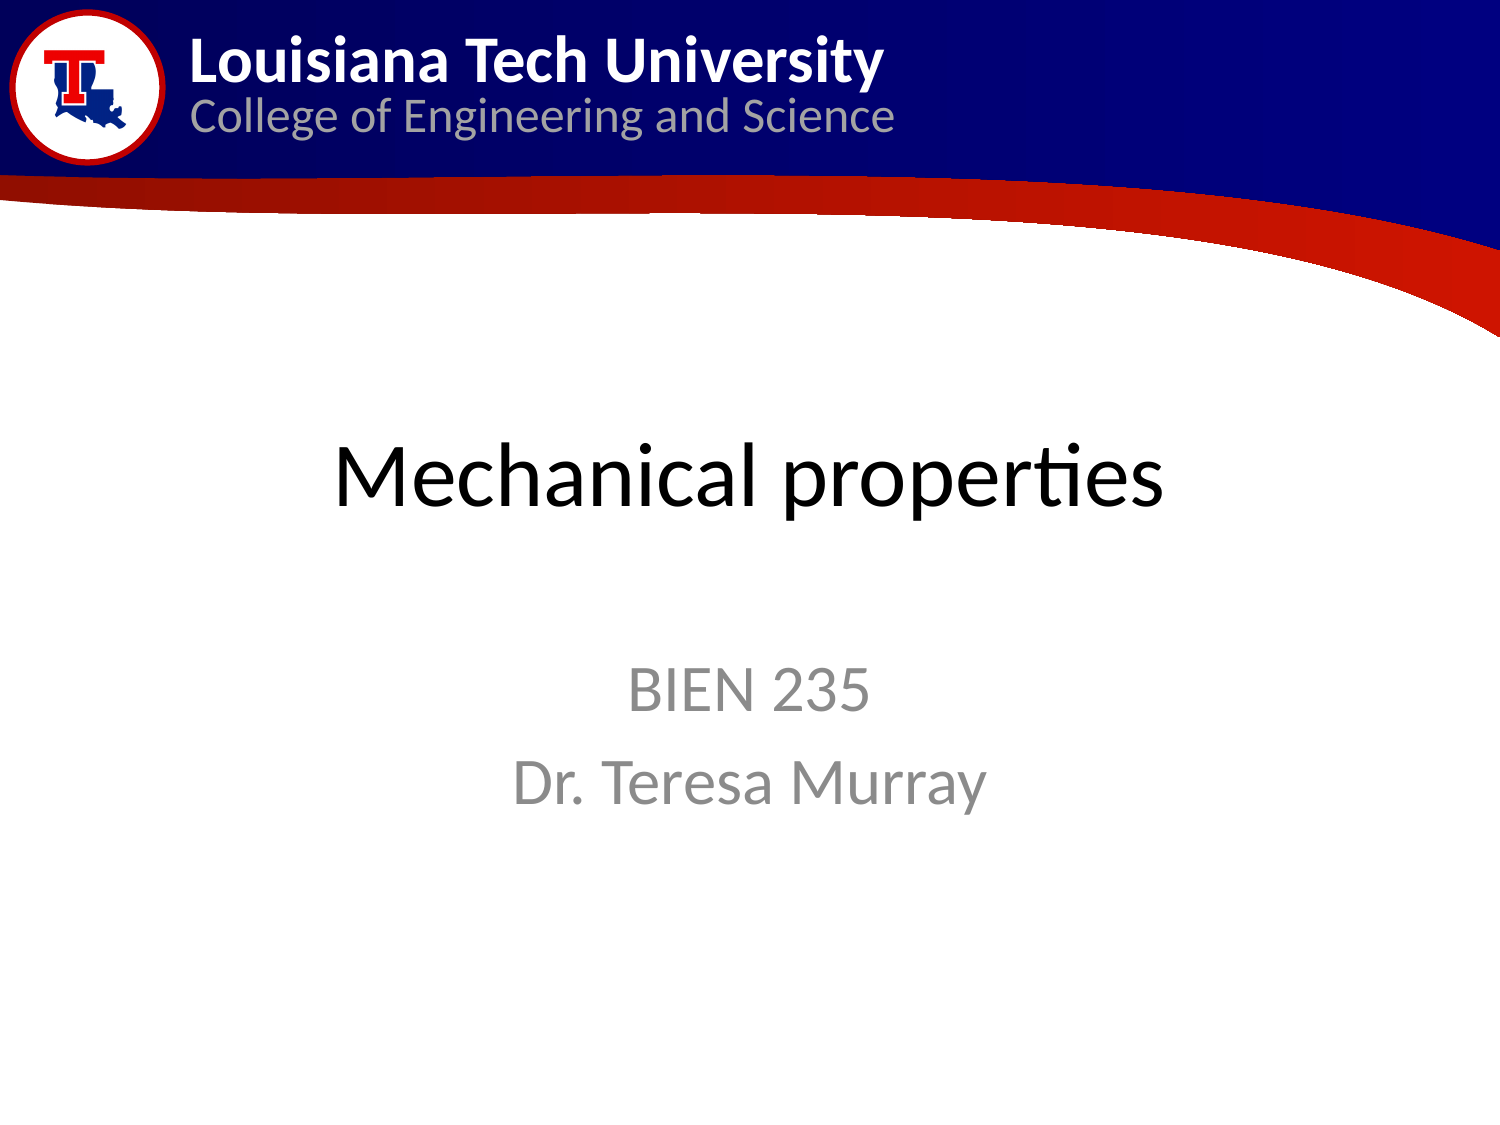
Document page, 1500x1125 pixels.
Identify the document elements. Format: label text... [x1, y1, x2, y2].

subtitle BIEN 235 Dr. Teresa Murray [225, 637, 1275, 925]
title Mechanical properties [112, 349, 1388, 591]
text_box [0, 0, 1500, 338]
